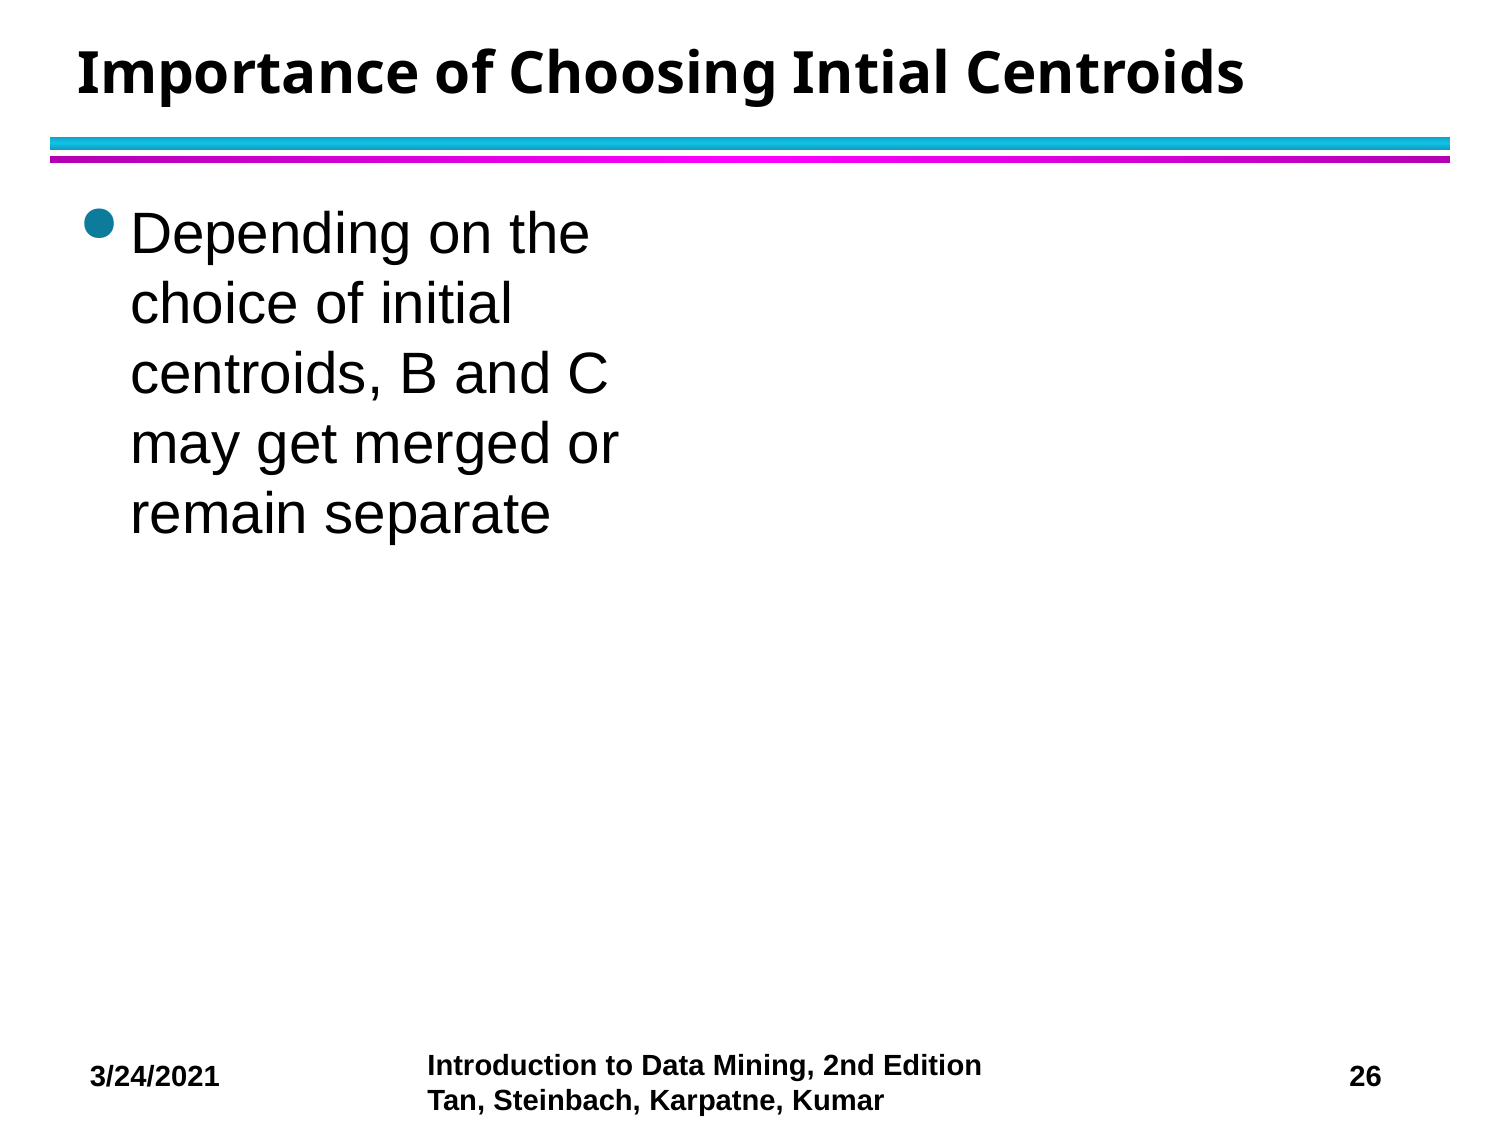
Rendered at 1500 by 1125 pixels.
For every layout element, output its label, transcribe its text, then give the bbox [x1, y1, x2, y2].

title Importance of Choosing Intial Centroids [62, 24, 1421, 113]
list Depending on the choice of initial centroids, B and C may get merged or remain separate [67, 187, 738, 1038]
